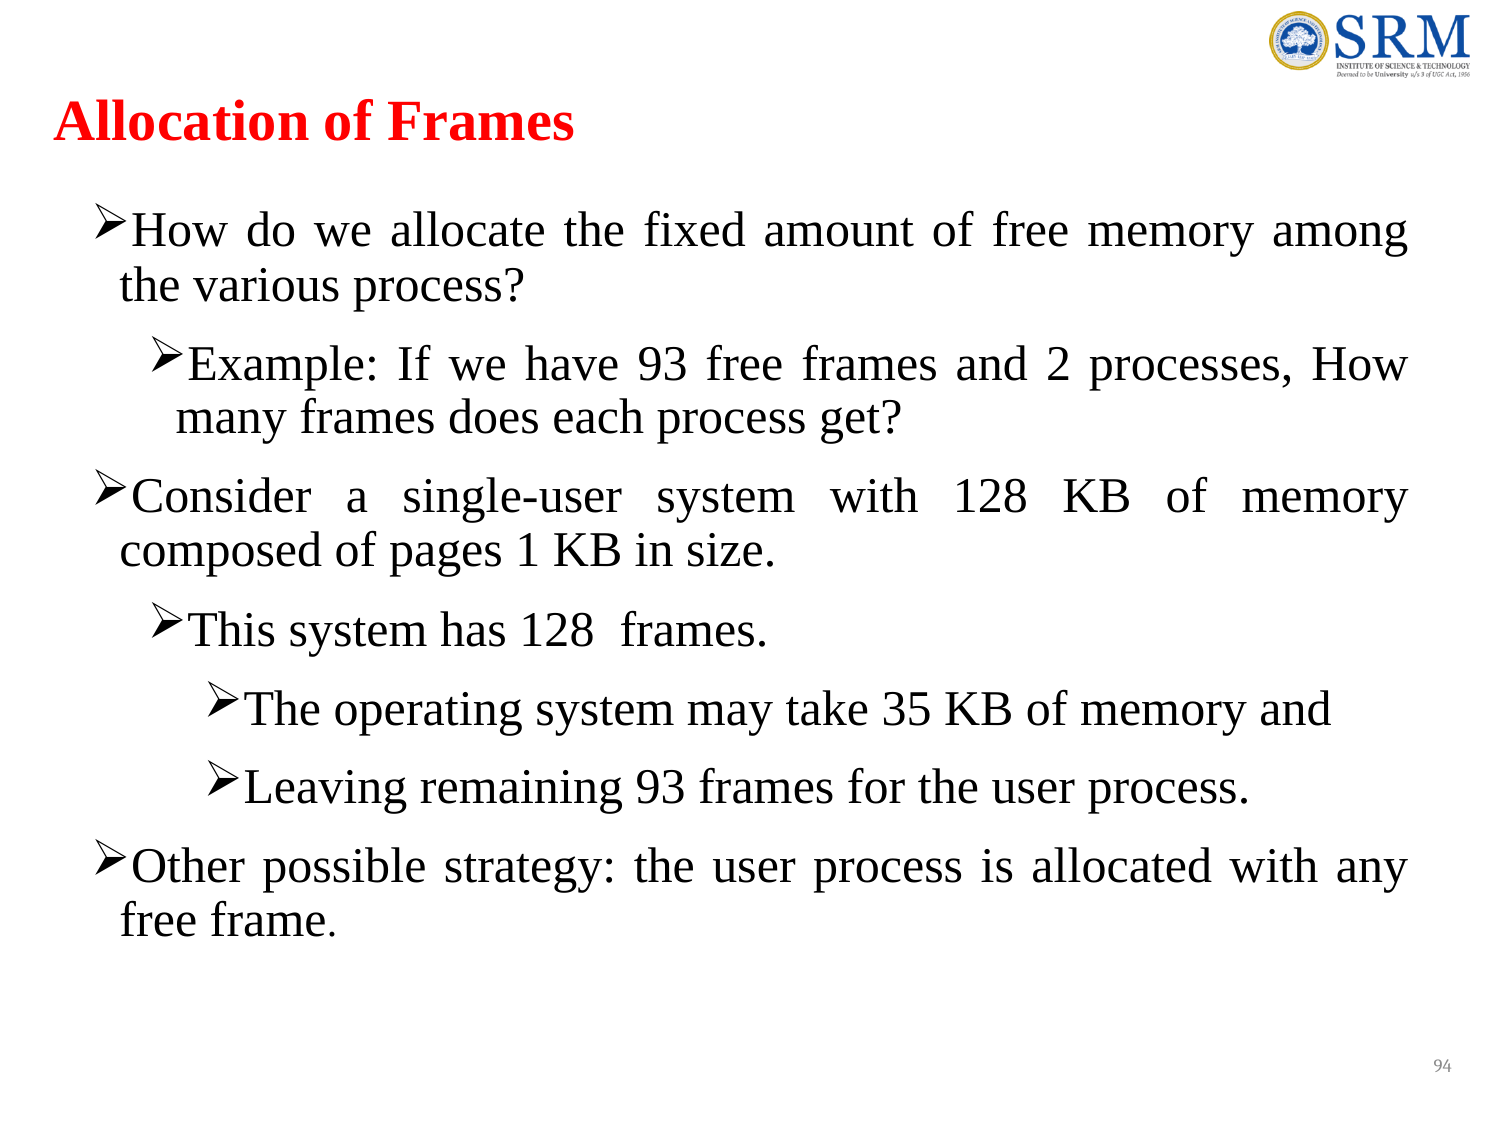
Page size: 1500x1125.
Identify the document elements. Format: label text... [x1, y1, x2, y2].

list How do we allocate the fixed amount of free memory among the various process? Example: If we have 93 free frames and 2 processes, How many frames does each process get? Consider a single-user system with 128 KB of memory composed of pages 1 KB in size. This system has 128 frames. The operating system may take 35 KB of memory and Leaving remaining 93 frames for the user process. Other possible strategy: the user process is allocated with any free frame. [76, 196, 1425, 1012]
picture [1269, 11, 1470, 78]
title Allocation of Frames [38, 85, 1425, 157]
slide_number 94 [1129, 1042, 1467, 1088]
